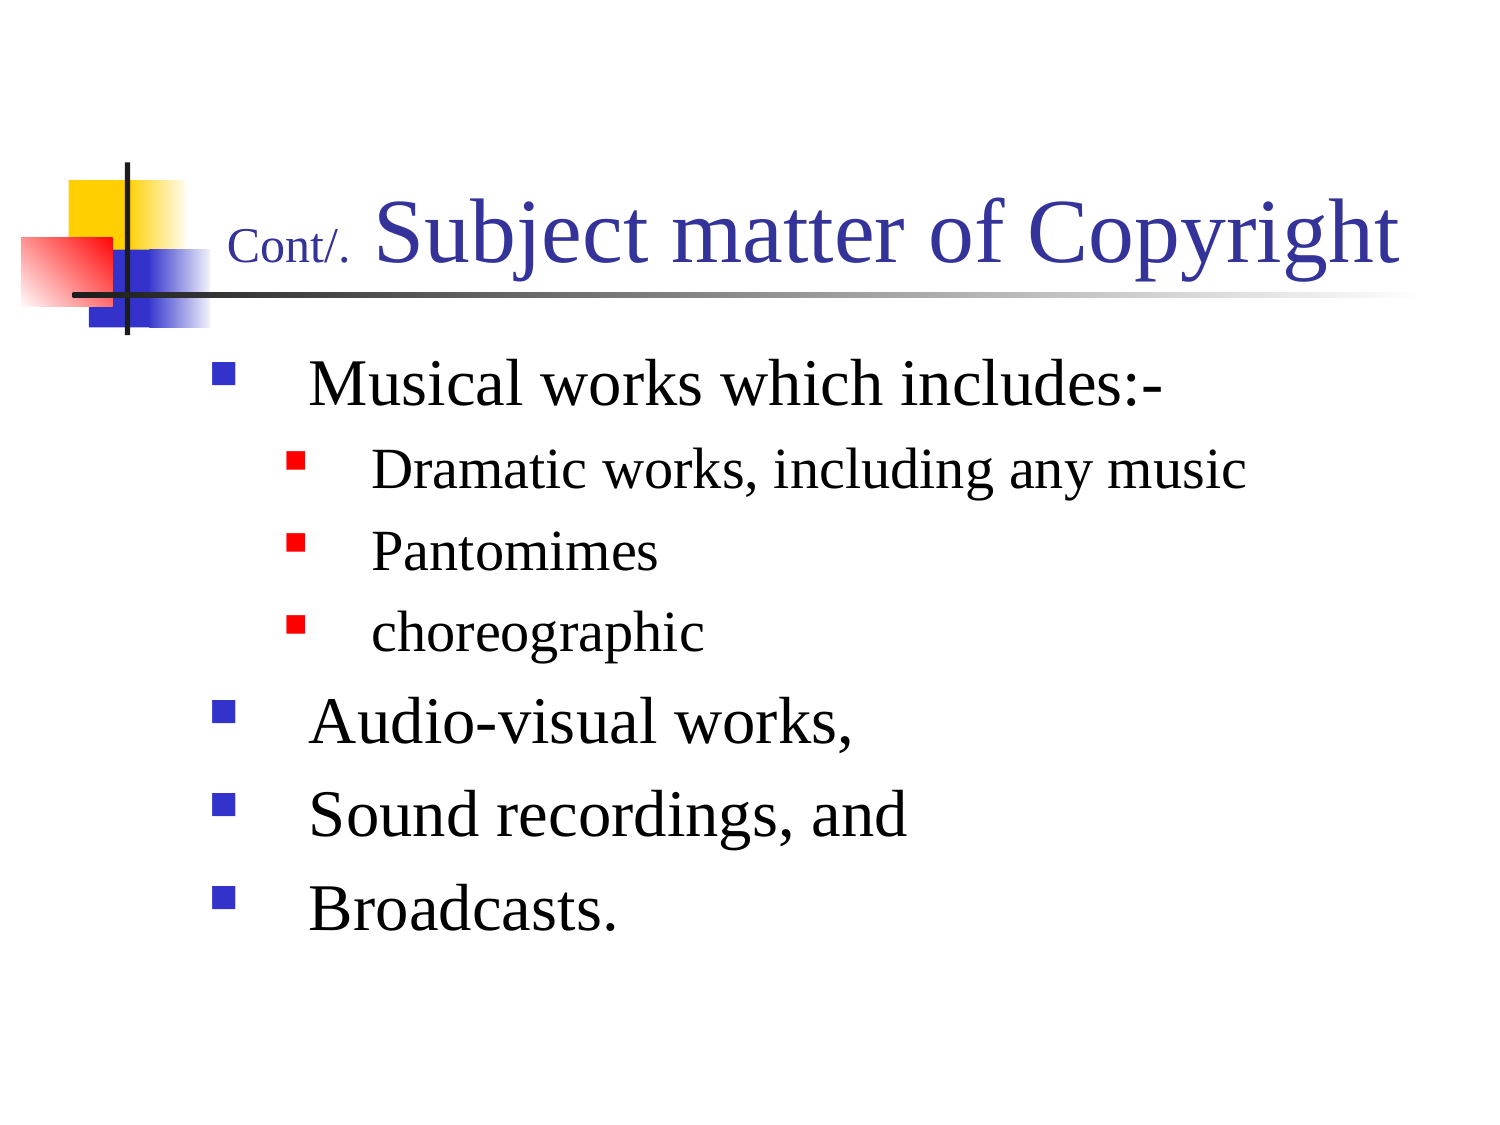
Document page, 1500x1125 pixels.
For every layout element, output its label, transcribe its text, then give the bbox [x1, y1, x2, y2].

list Musical works which includes:- Dramatic works, including any music Pantomimes choreographic Audio-visual works, Sound recordings, and Broadcasts. [193, 331, 1469, 1006]
title Cont/. Subject matter of Copyright [188, 101, 1468, 289]
